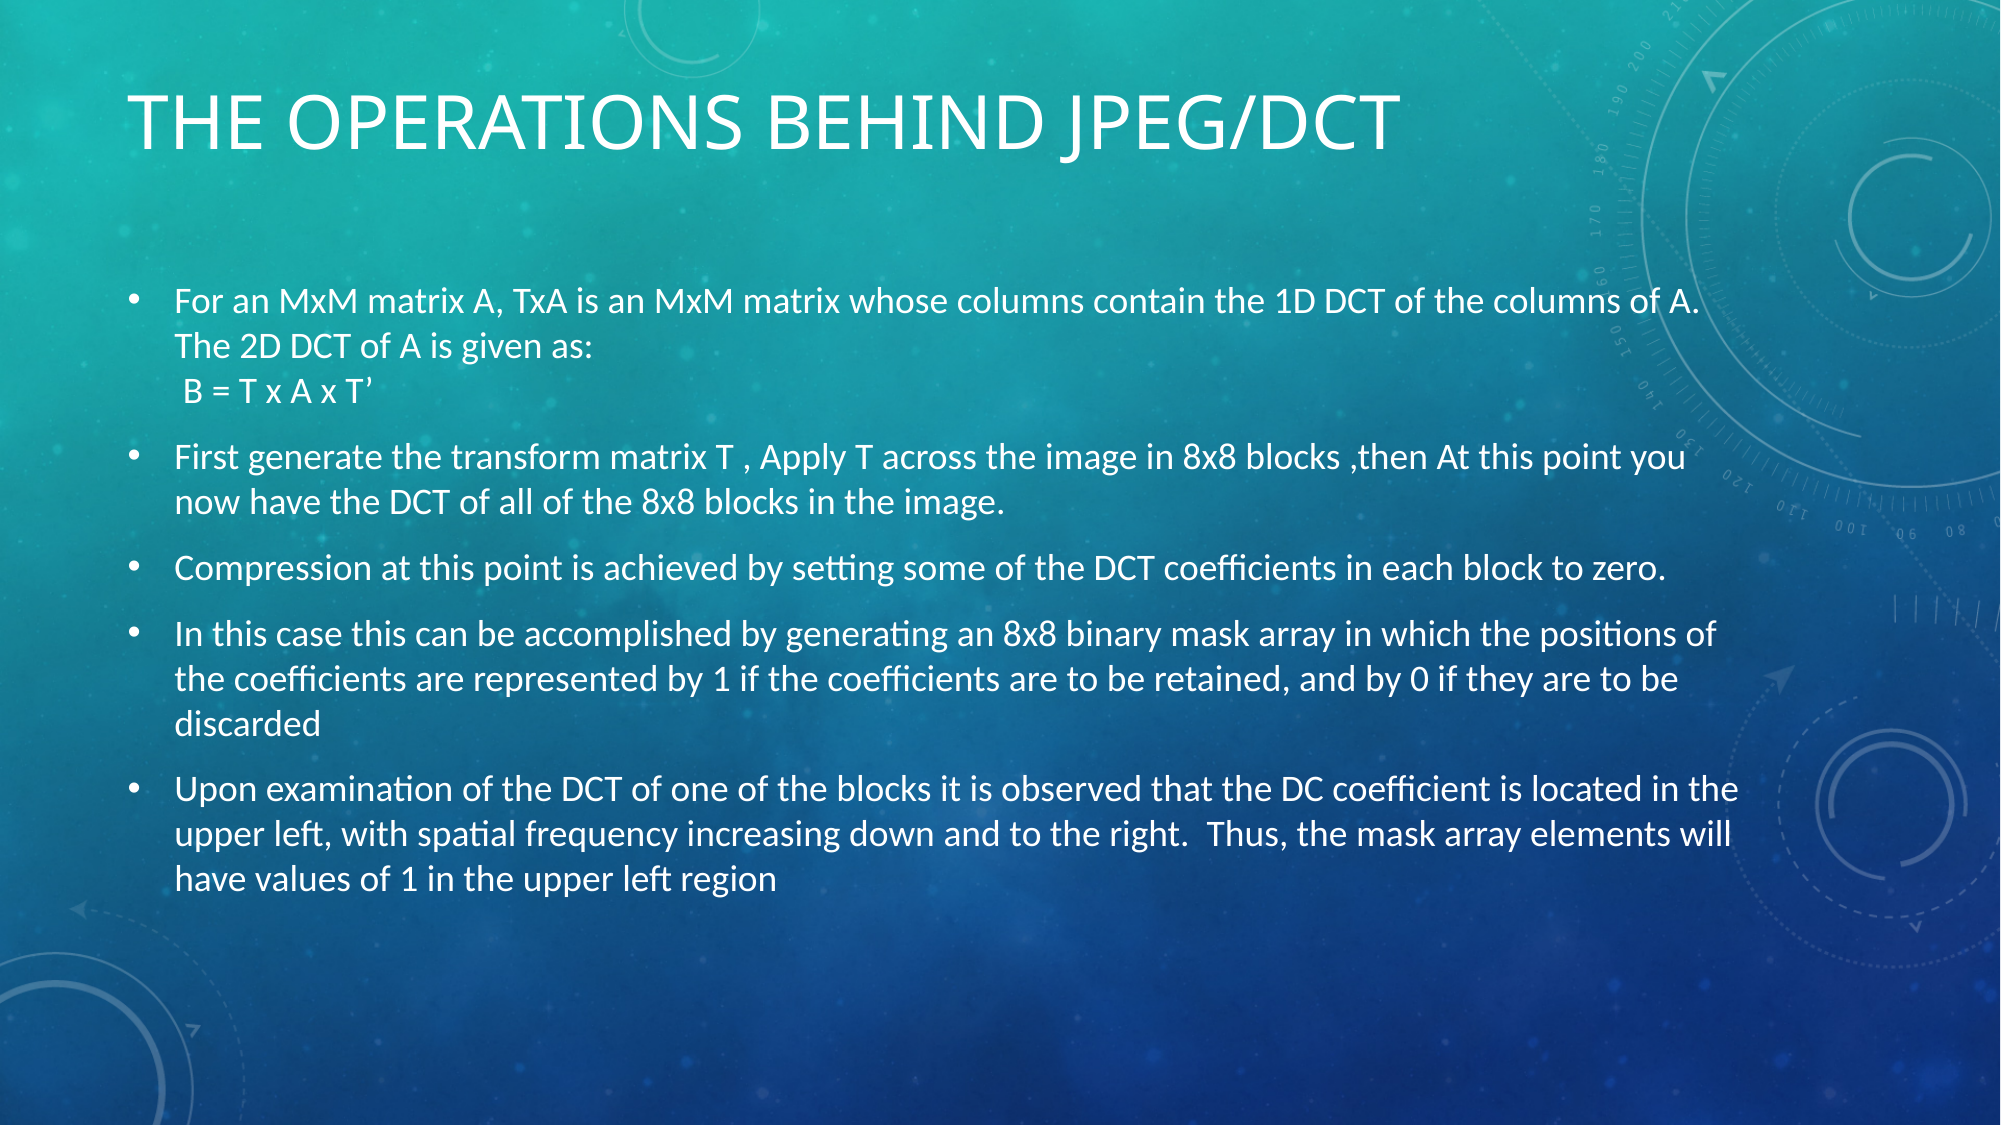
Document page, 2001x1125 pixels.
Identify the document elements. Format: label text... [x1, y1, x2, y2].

title The Operations behind JPEG/DCT [112, 0, 1775, 219]
picture [0, 0, 2001, 1125]
list For an MxM matrix A, TxA is an MxM matrix whose columns contain the 1D DCT of the columns of A. The 2D DCT of A is given as: B = T x A x T’ First generate the transform matrix T , Apply T across the image in 8x8 blocks ,then At this point you now have the DCT of all of the 8x8 blocks in the image. Compression at this point is achieved by setting some of the DCT coefficients in each block to zero. In this case this can be accomplished by generating an 8x8 binary mask array in which the positions of the coefficients are represented by 1 if the coefficients are to be retained, and by 0 if they are to be discarded Upon examination of the DCT of one of the blocks it is observed that the DC coefficient is located in the upper left, with spatial frequency increasing down and to the right. Thus, the mask array elements will have values of 1 in the upper left region [112, 219, 1775, 1088]
